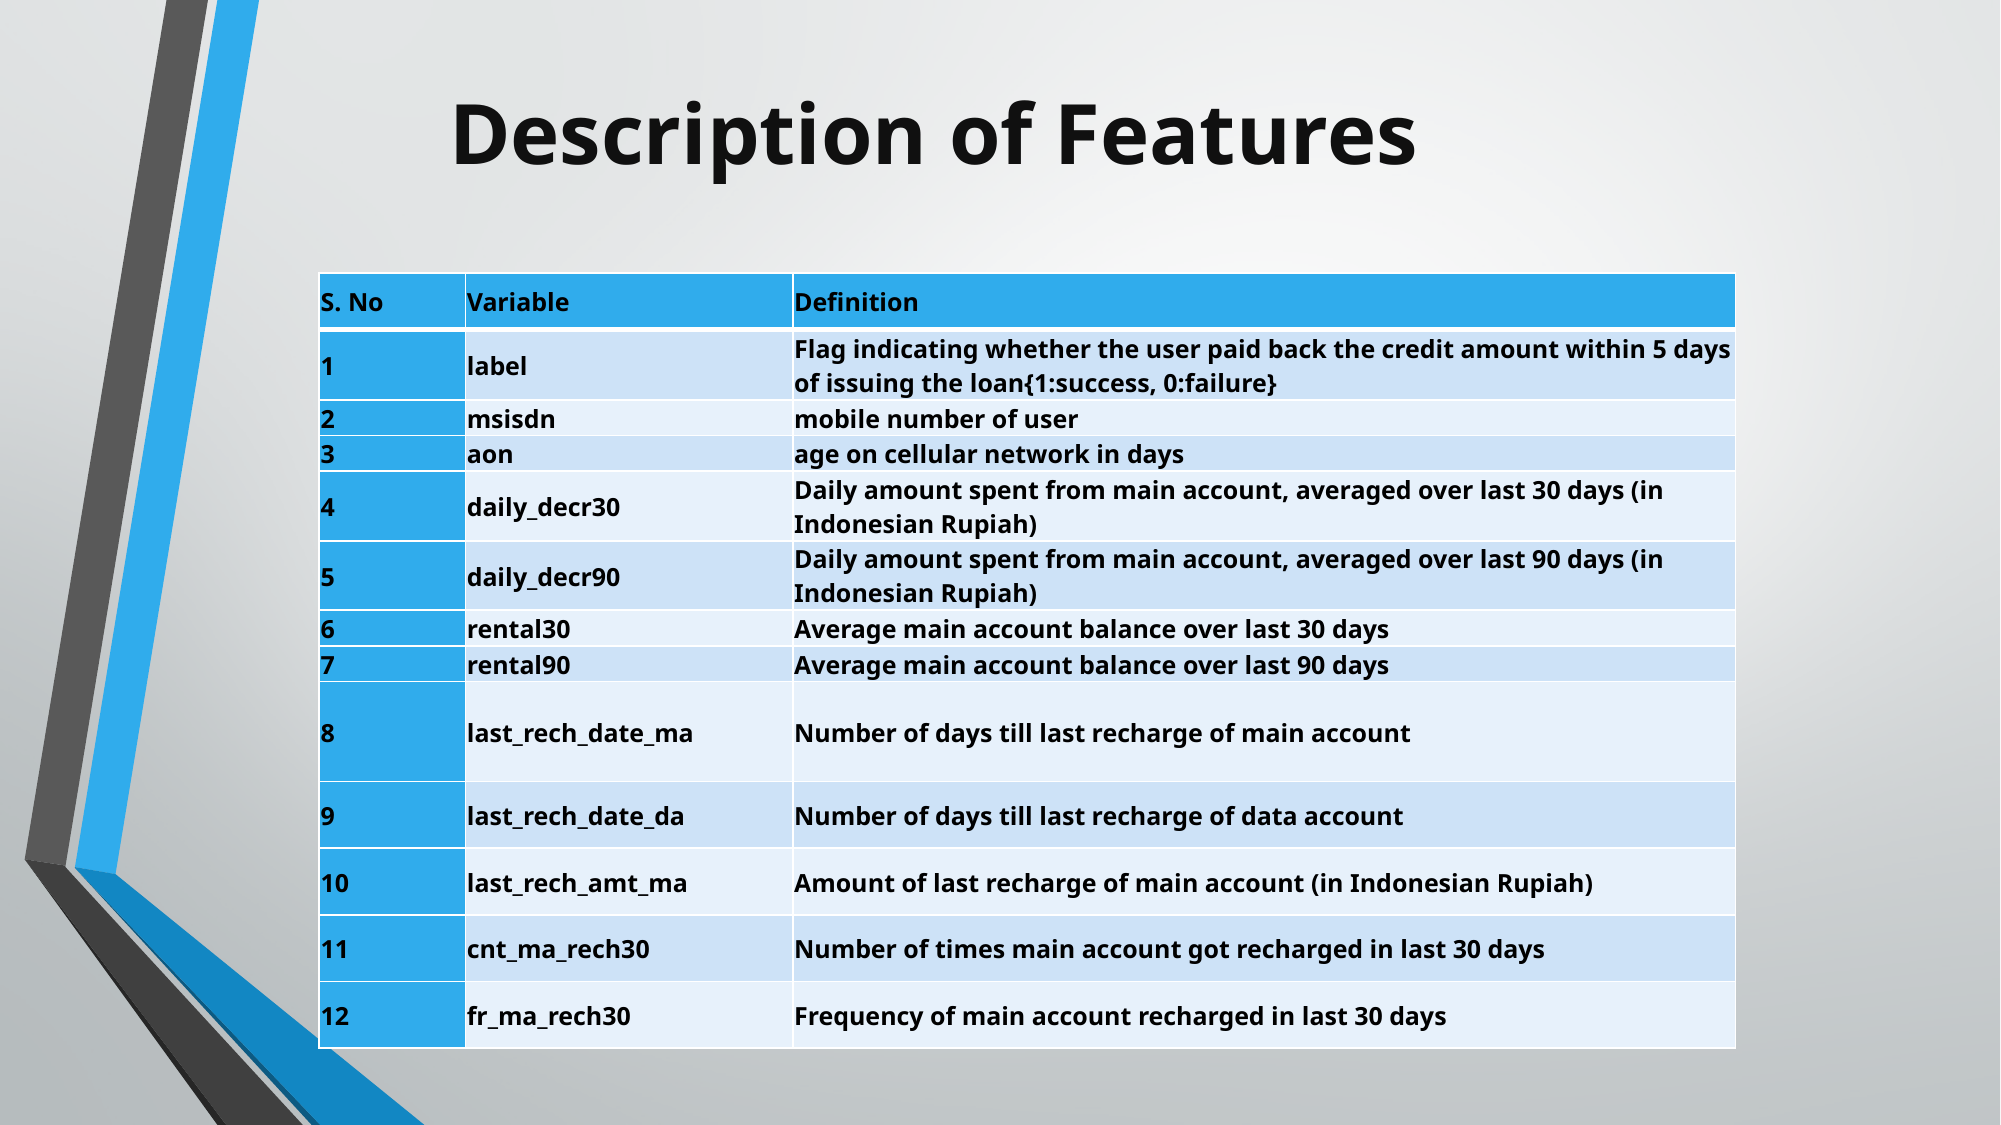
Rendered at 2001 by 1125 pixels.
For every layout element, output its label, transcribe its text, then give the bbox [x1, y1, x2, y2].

table_cell last_rech_date_da [466, 782, 792, 847]
table_cell daily_decr30 [466, 472, 792, 540]
table_cell cnt_ma_rech30 [466, 916, 792, 981]
table_cell Frequency of main account recharged in last 30 days [794, 982, 1735, 1047]
table_cell mobile number of user [794, 401, 1735, 435]
table_cell fr_ma_rech30 [466, 982, 792, 1047]
table_cell Daily amount spent from main account, averaged over last 30 days (in Indonesian Rupiah) [794, 472, 1735, 540]
table_cell Average main account balance over last 30 days [794, 611, 1735, 645]
table_cell label [466, 332, 792, 399]
table_cell aon [466, 436, 792, 470]
table_header Definition [794, 274, 1735, 327]
table_cell Average main account balance over last 90 days [794, 647, 1735, 681]
table_cell 6 [320, 611, 465, 645]
table_cell msisdn [466, 401, 792, 435]
table_cell daily_decr90 [466, 542, 792, 609]
table_header Variable [466, 274, 792, 327]
table_cell Number of days till last recharge of data account [794, 782, 1735, 847]
table_cell rental90 [466, 647, 792, 681]
table_cell Daily amount spent from main account, averaged over last 90 days (in Indonesian Rupiah) [794, 542, 1735, 609]
table_cell 7 [320, 647, 465, 681]
table_cell last_rech_amt_ma [466, 849, 792, 914]
table_cell 4 [320, 472, 465, 540]
table_cell Flag indicating whether the user paid back the credit amount within 5 days of issuing the loan{1:success, 0:failure} [794, 332, 1735, 399]
title Description of Features [34, 0, 1834, 263]
table_cell rental30 [466, 611, 792, 645]
table_cell 2 [320, 401, 465, 435]
table_cell 11 [320, 916, 465, 981]
table_cell age on cellular network in days [794, 436, 1735, 470]
table_cell 8 [320, 682, 465, 781]
table_cell 10 [320, 849, 465, 914]
table_header S. No [320, 274, 465, 327]
table_cell Amount of last recharge of main account (in Indonesian Rupiah) [794, 849, 1735, 914]
table_cell 12 [320, 982, 465, 1047]
table_cell 1 [320, 332, 465, 399]
table_cell 9 [320, 782, 465, 847]
table_cell 3 [320, 436, 465, 470]
table_cell 5 [320, 542, 465, 609]
table_cell last_rech_date_ma [466, 682, 792, 781]
table_cell Number of times main account got recharged in last 30 days [794, 916, 1735, 981]
table_cell Number of days till last recharge of main account [794, 682, 1735, 781]
